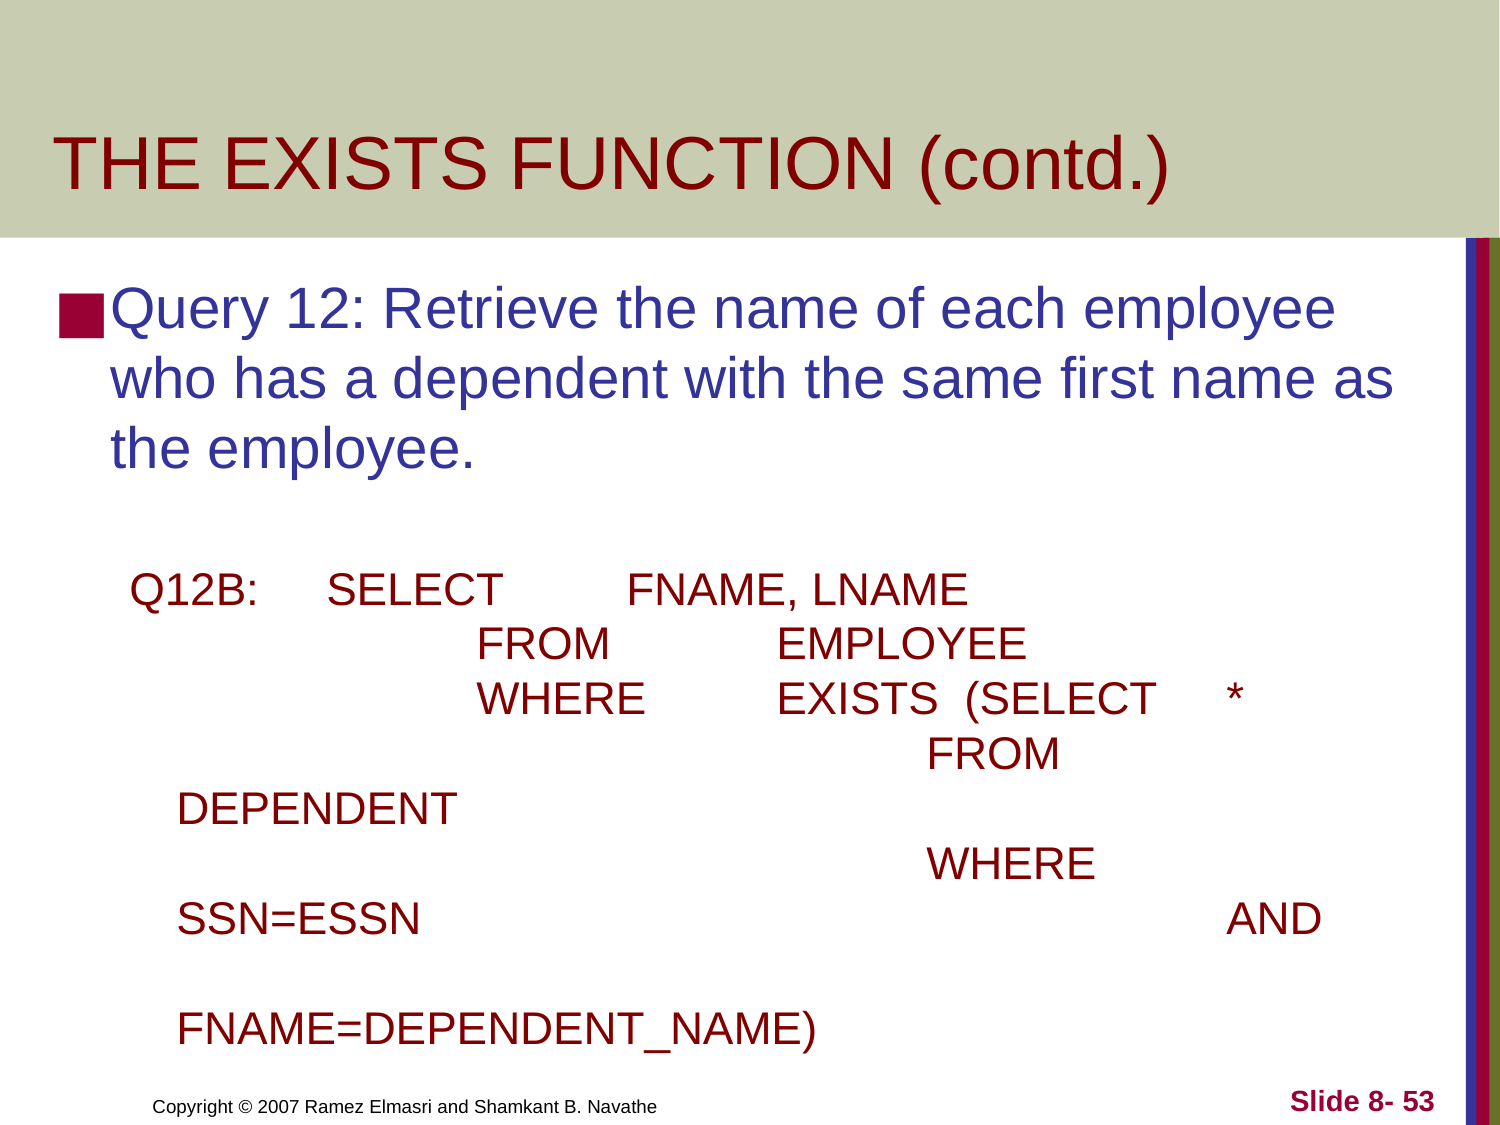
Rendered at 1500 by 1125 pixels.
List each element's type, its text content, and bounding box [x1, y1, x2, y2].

title THE EXISTS FUNCTION (contd.) [37, 49, 1317, 213]
text_box Slide 8- 53 [1137, 1049, 1450, 1125]
list Query 12: Retrieve the name of each employee who has a dependent with the same first name as the employee. Q12B: SELECT FNAME, LNAME FROM EMPLOYEE WHERE EXISTS (SELECT * FROM DEPENDENT WHERE SSN=ESSN AND FNAME=DEPENDENT_NAME) [39, 262, 1400, 1013]
